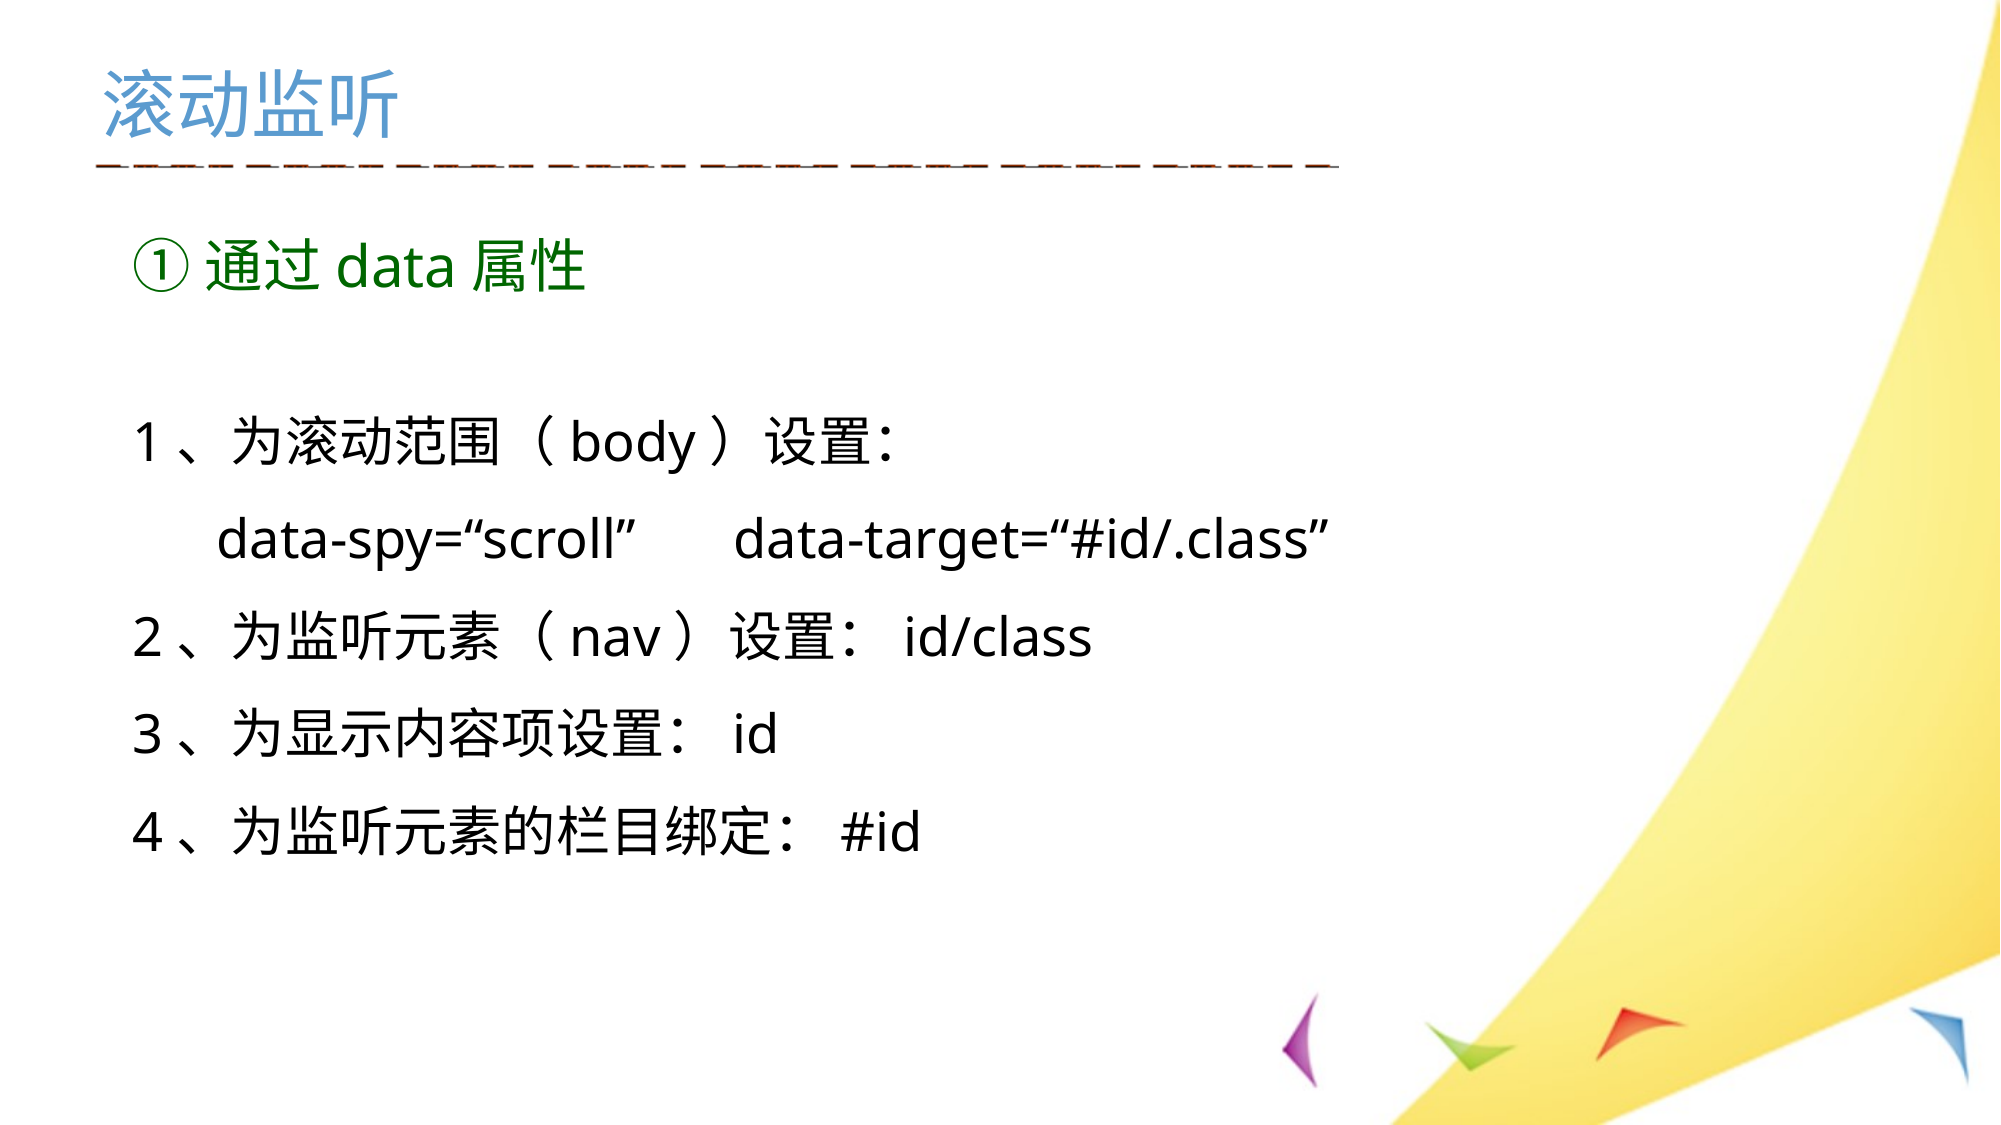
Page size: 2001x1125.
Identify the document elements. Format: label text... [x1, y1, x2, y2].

text_box ①通过data属性 [117, 221, 748, 307]
title 滚动监听 [86, 43, 1914, 162]
text_box 1、为滚动范围（body）设置： data-spy=“scroll” data-target=“#id/.class” 2、为监听元素（nav）设置：id/class 3、为显示内容项设置：id 4、为监听元素的栏目绑定：#id [117, 367, 1599, 870]
picture [88, 0, 2000, 1125]
